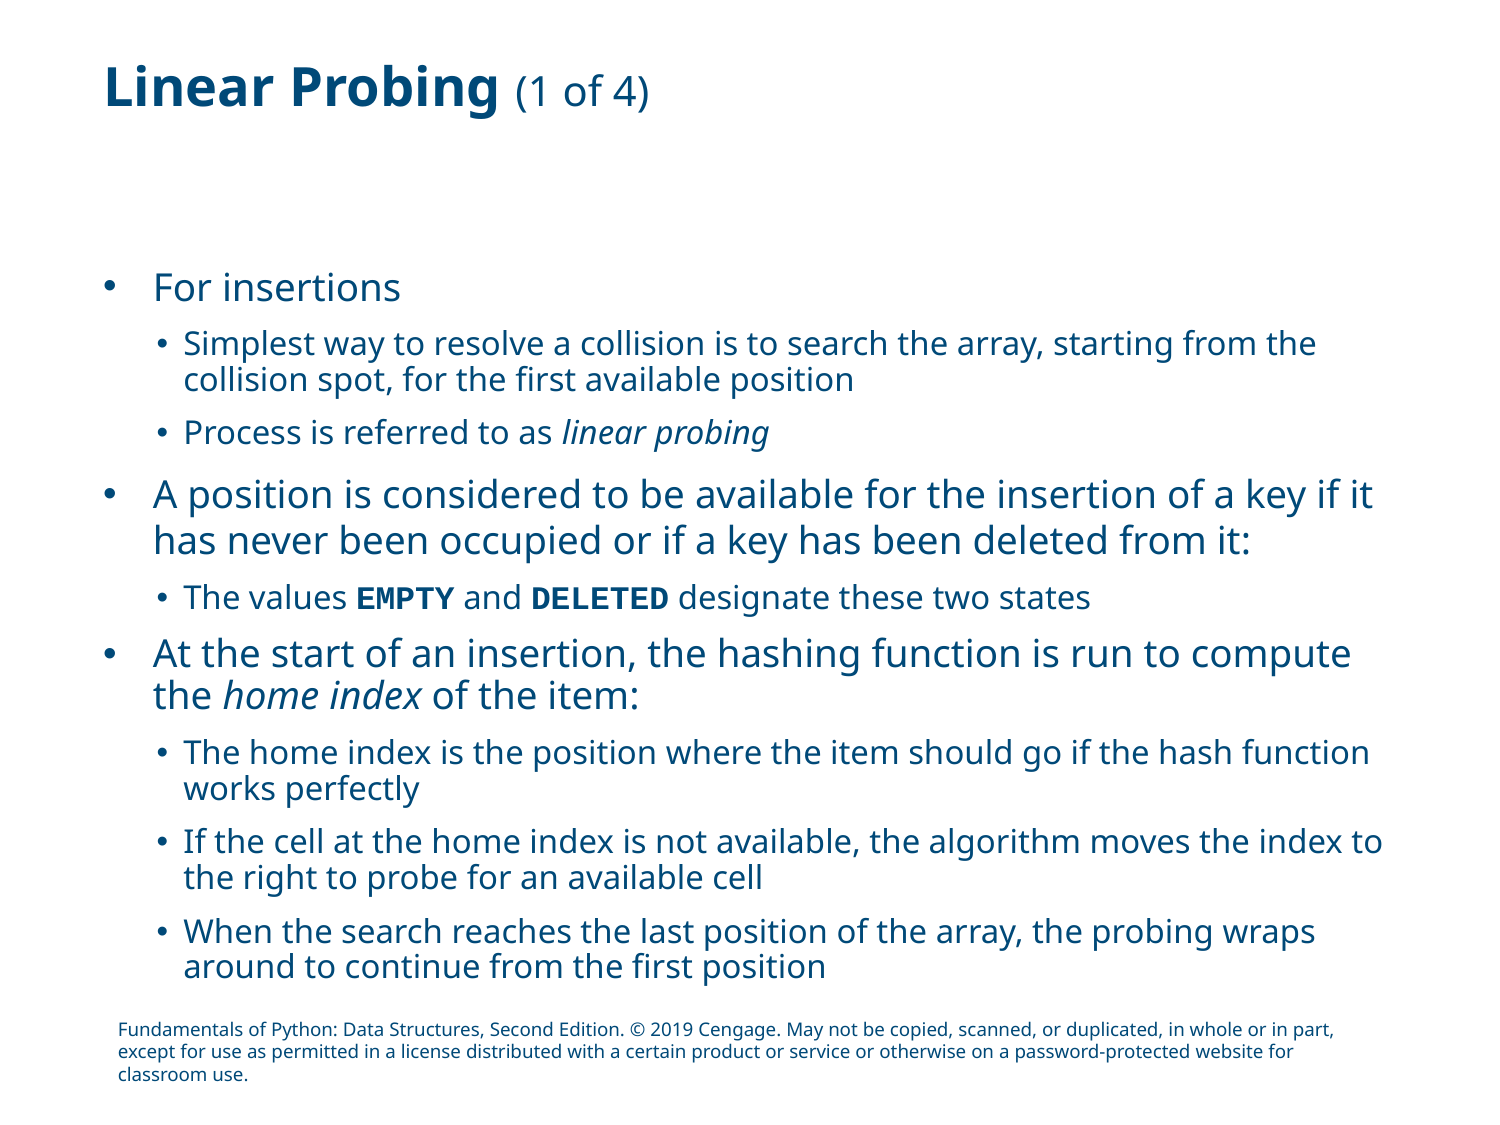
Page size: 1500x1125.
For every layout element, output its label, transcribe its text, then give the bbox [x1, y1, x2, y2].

footer Fundamentals of Python: Data Structures, Second Edition. © 2019 Cengage. May not be copied, scanned, or duplicated, in whole or in part, except for use as permitted in a license distributed with a certain product or service or otherwise on a password-protected website for classroom use. [103, 1009, 1397, 1070]
title Linear Probing (1 of 4) [103, 59, 1397, 125]
list For insertions Simplest way to resolve a collision is to search the array, starting from the collision spot, for the first available position Process is referred to as linear probing A position is considered to be available for the insertion of a key if it has never been occupied or if a key has been deleted from it: The values EMPTY and DELETED designate these two states At the start of an insertion, the hashing function is run to compute the home index of the item: The home index is the position where the item should go if the hash function works perfectly If the cell at the home index is not available, the algorithm moves the index to the right to probe for an available cell When the search reaches the last position of the array, the probing wraps around to continue from the first position [103, 262, 1397, 988]
